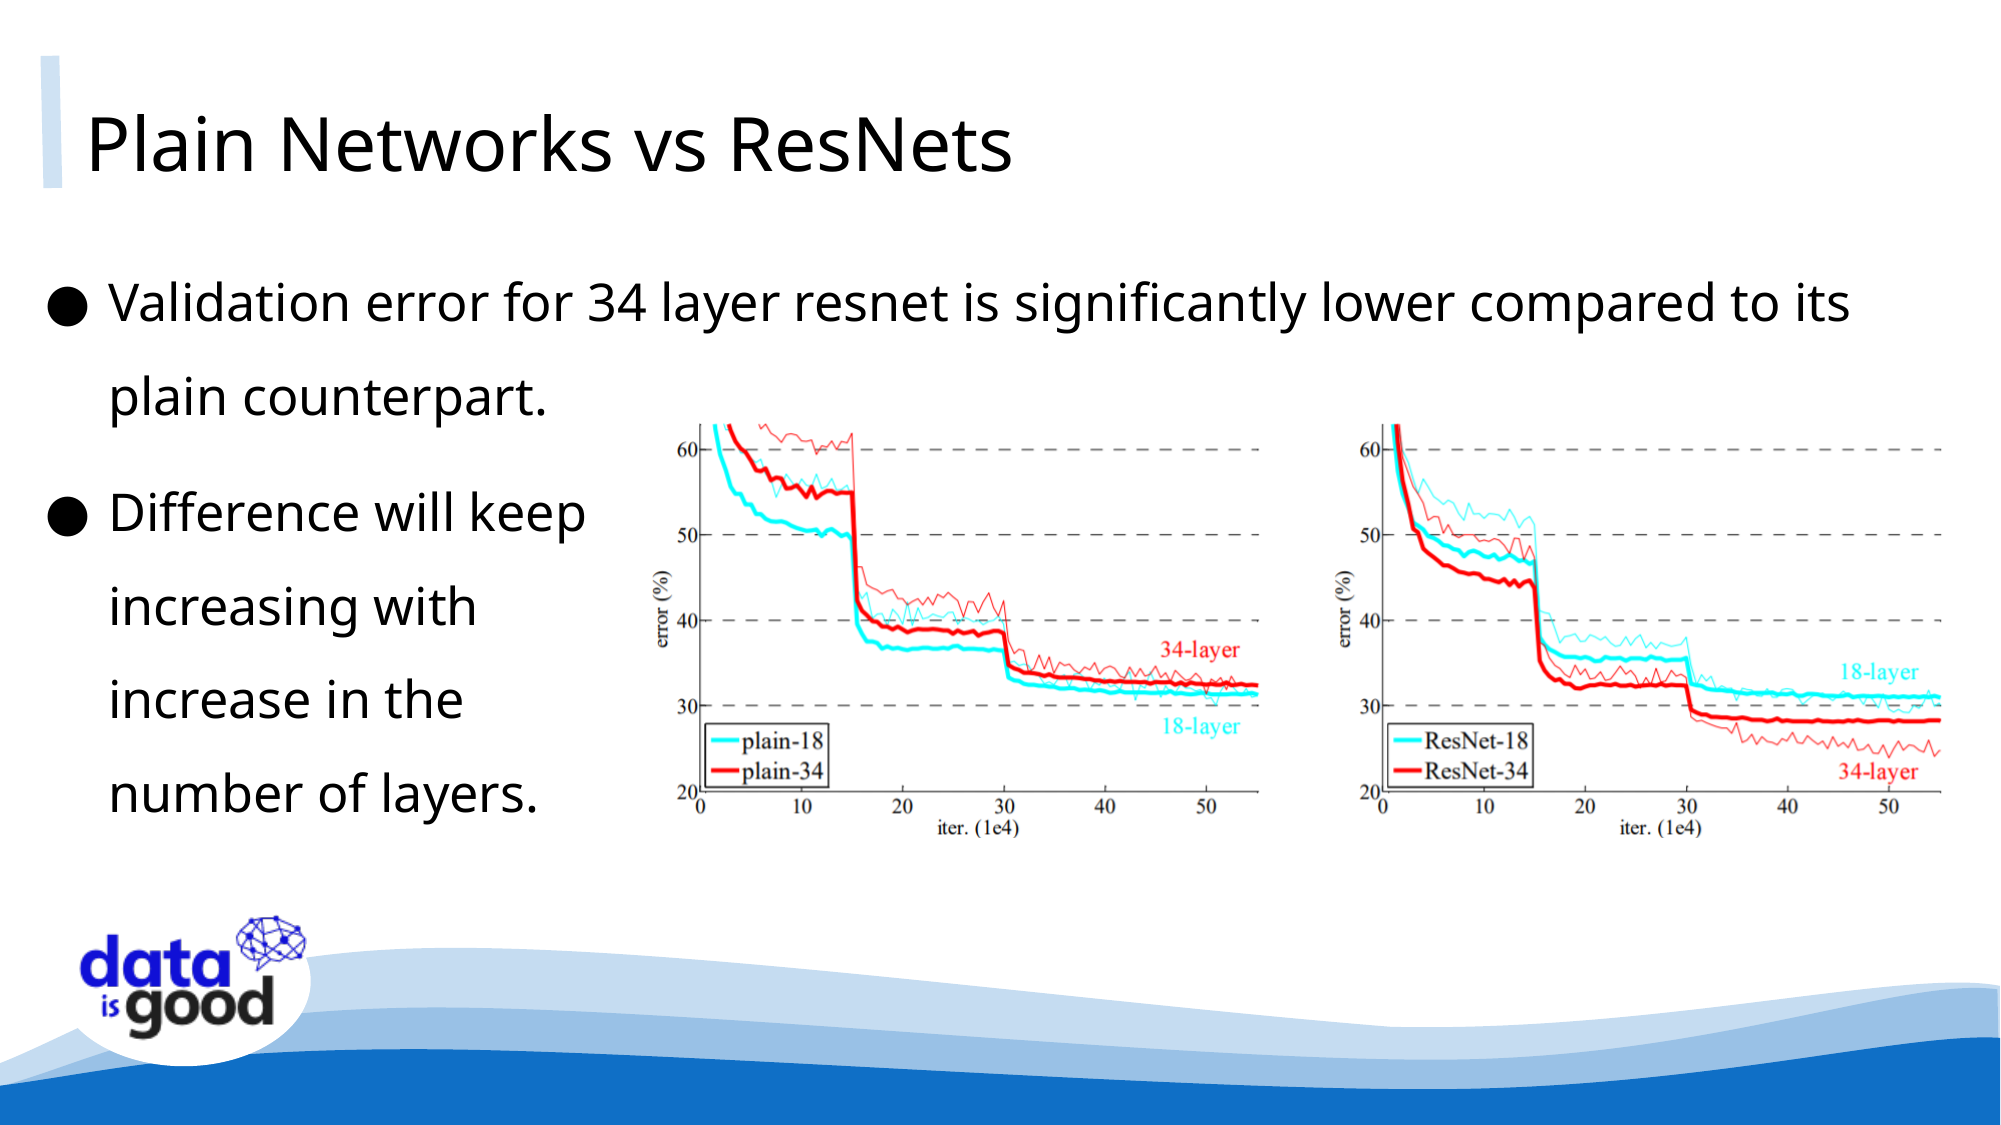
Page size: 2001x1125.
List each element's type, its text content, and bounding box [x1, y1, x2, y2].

text_box Difference will keep increasing with increase in the number of layers. [18, 433, 641, 926]
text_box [49, 55, 54, 189]
title Plain Networks vs ResNets [70, 67, 1949, 178]
picture [640, 400, 1979, 838]
list Validation error for 34 layer resnet is significantly lower compared to its plain counterpart. [18, 223, 1983, 415]
picture [78, 926, 307, 1072]
